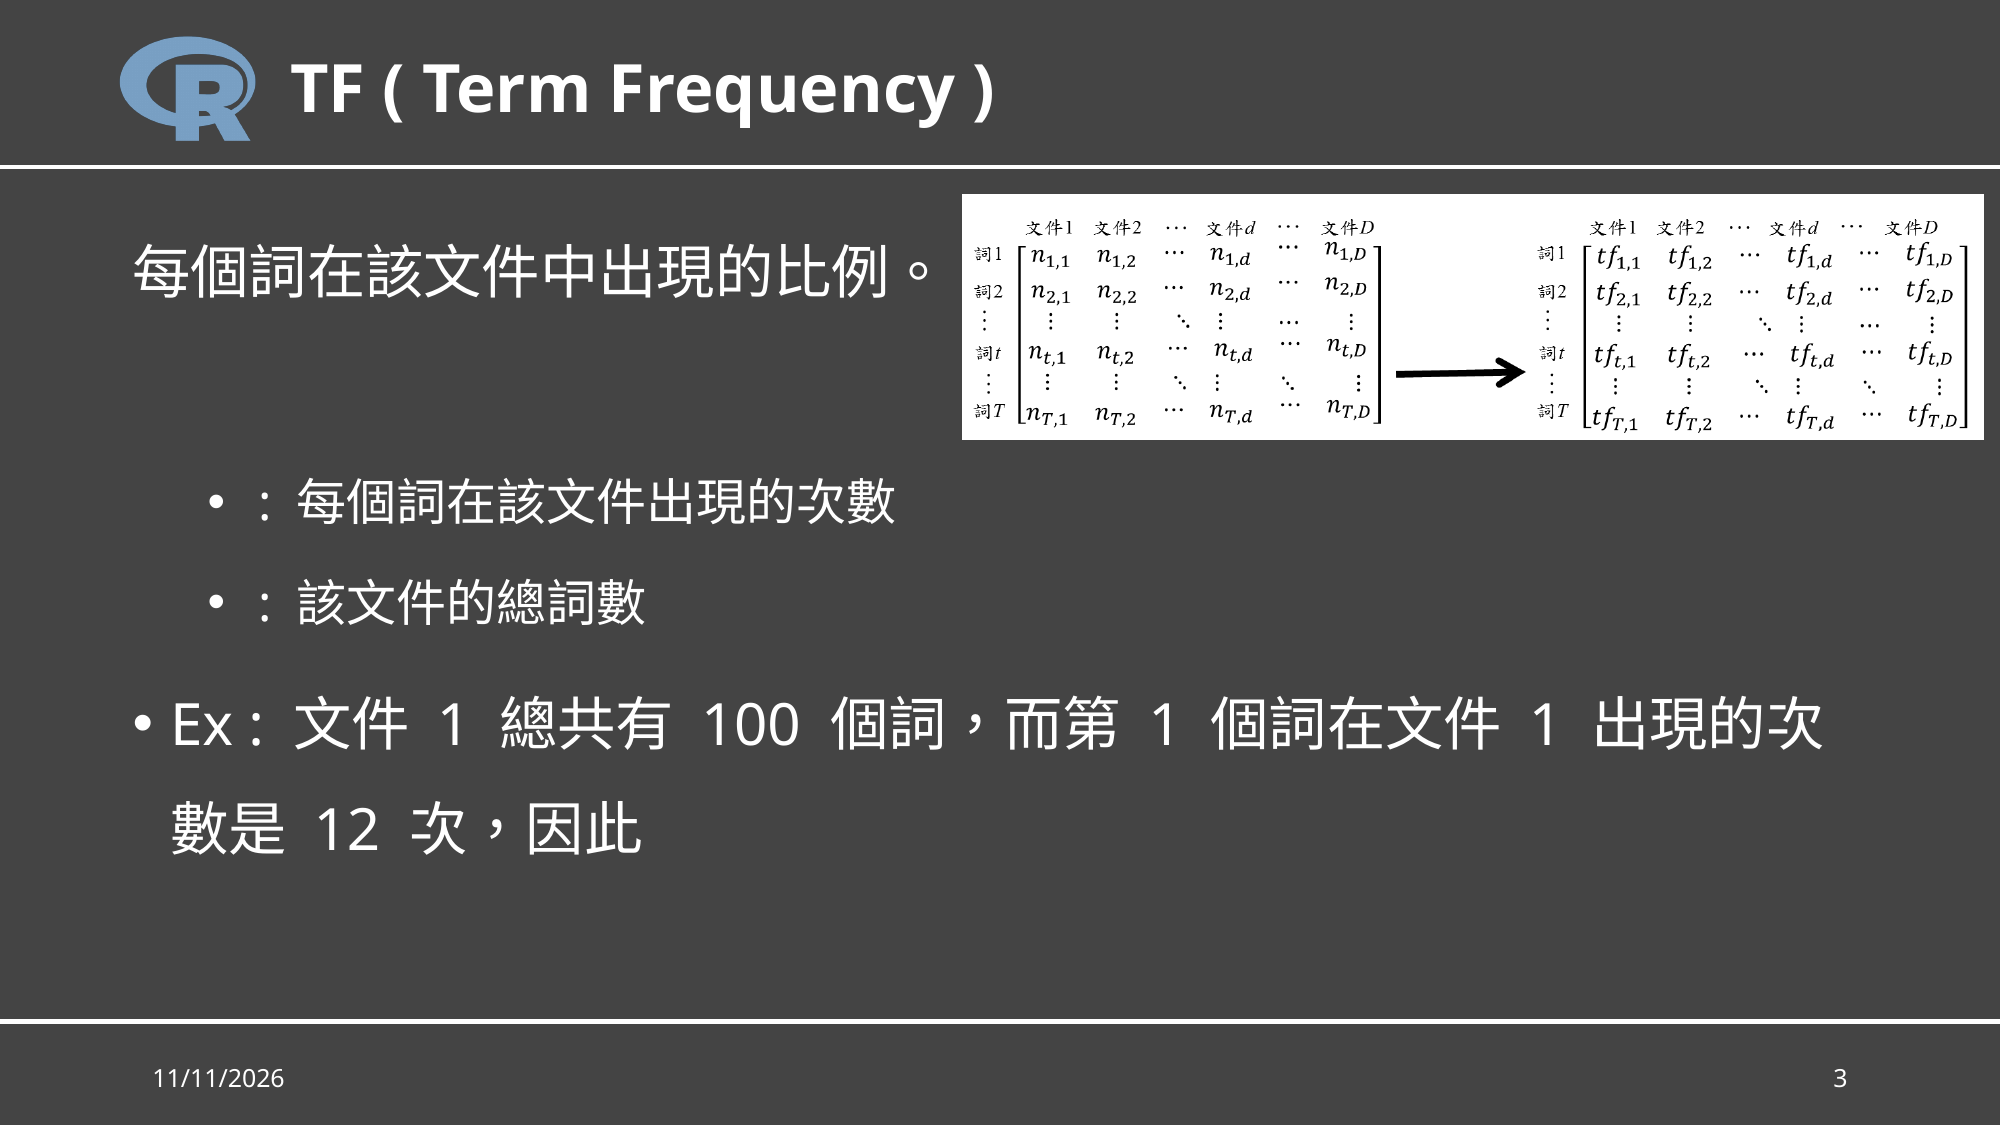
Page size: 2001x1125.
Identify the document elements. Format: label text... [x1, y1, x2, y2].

slide_number 3 [1412, 1049, 1863, 1110]
title TF ( Term Frequency ) [275, 40, 1883, 142]
picture [961, 194, 1984, 440]
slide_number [137, 1049, 588, 1110]
